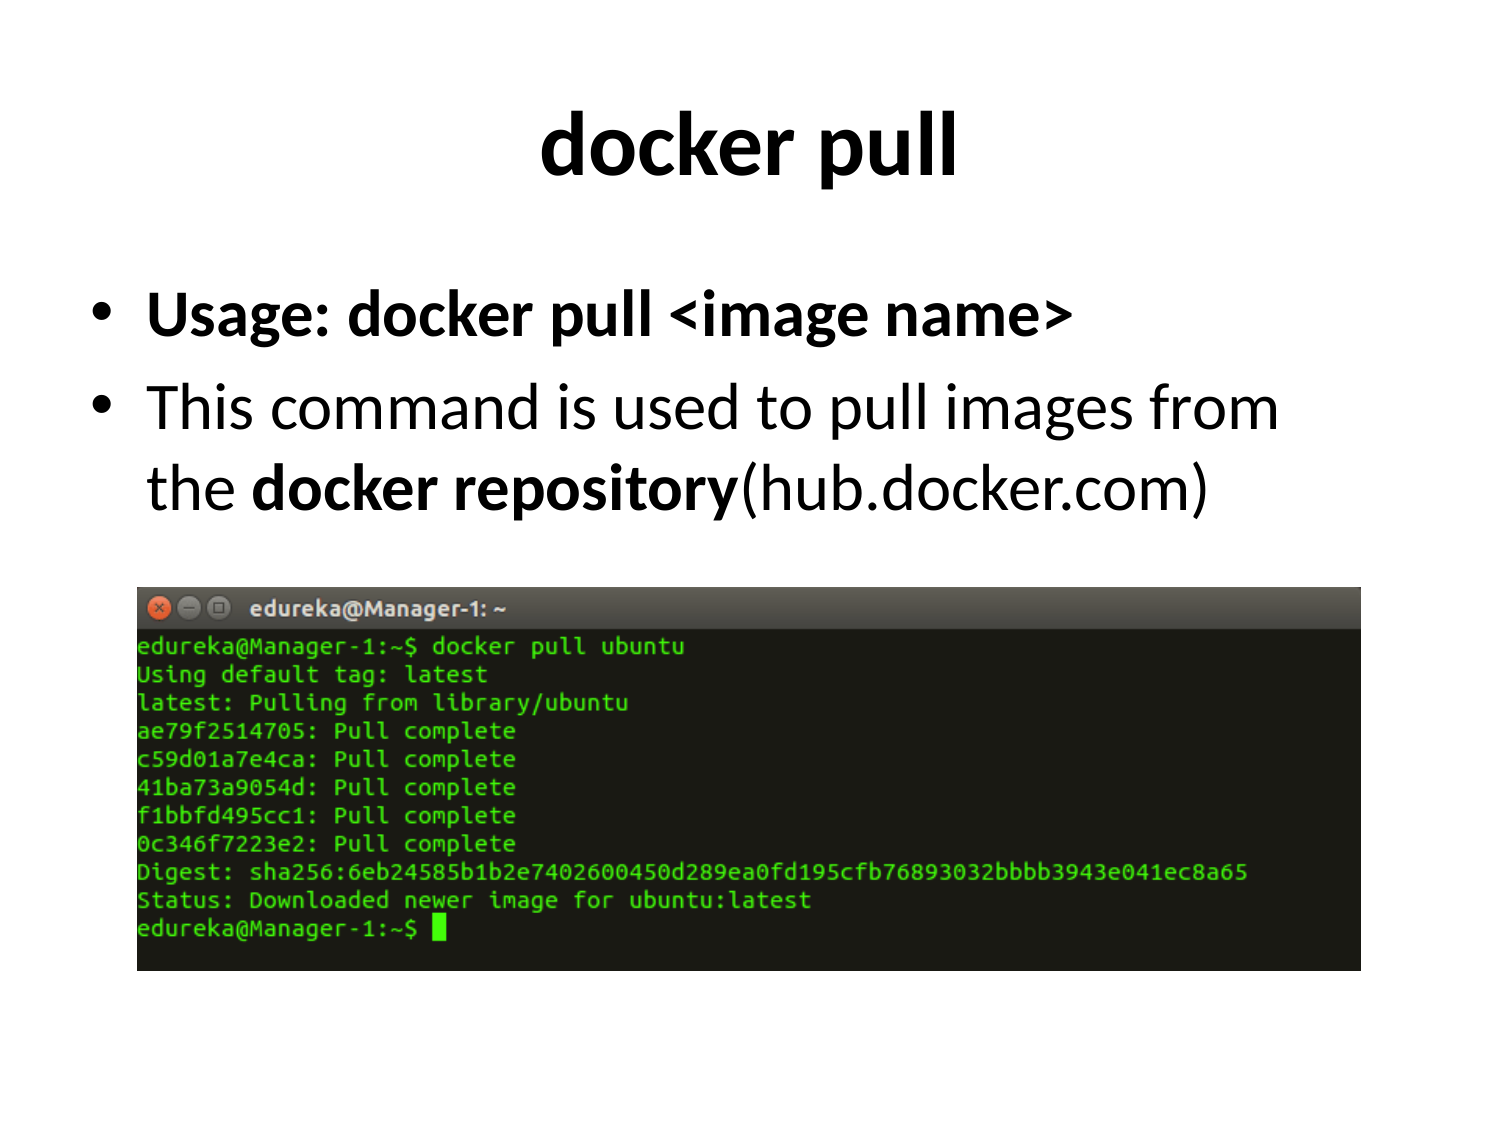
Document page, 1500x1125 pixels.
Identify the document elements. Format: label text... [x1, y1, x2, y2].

list Usage: docker pull <image name> This command is used to pull images from the docker repository(hub.docker.com) [75, 262, 1425, 1005]
title docker pull [75, 45, 1425, 233]
picture [137, 587, 1362, 971]
